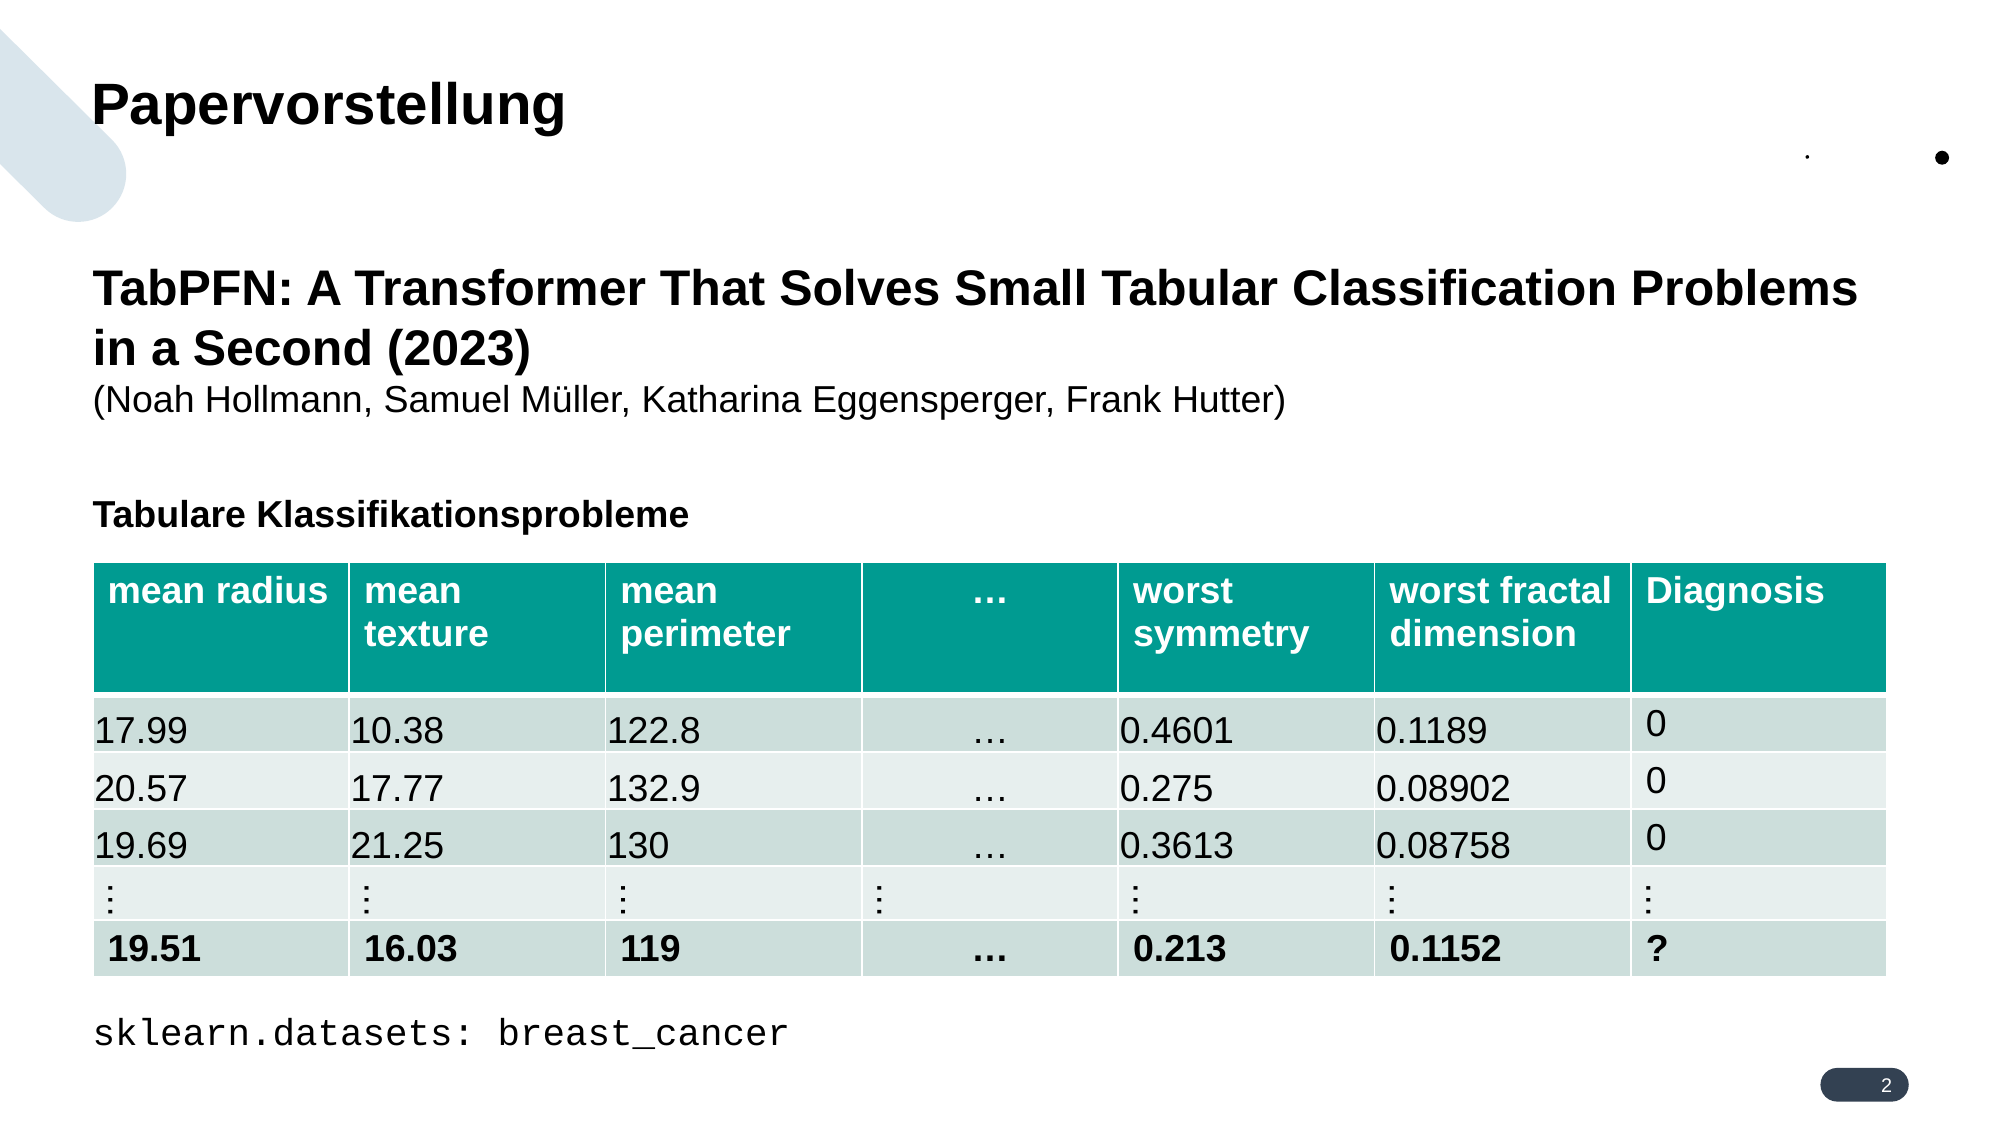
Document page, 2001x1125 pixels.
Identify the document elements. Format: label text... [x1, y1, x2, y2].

table_cell 16.03 [350, 921, 605, 976]
table_cell … [863, 921, 1117, 976]
table_header mean texture [350, 563, 605, 692]
table_cell 119 [606, 921, 861, 976]
table_cell … [1119, 867, 1374, 919]
table_header Diagnosis [1632, 563, 1886, 692]
table_header worst fractal dimension [1375, 563, 1630, 692]
table_cell … [863, 810, 1117, 865]
title Papervorstellung [91, 66, 1909, 138]
table_cell 0 [1632, 753, 1886, 808]
table_cell … [863, 698, 1117, 751]
table_header mean radius [94, 563, 348, 692]
slide_number 2 [1820, 1082, 1909, 1102]
table_cell … [863, 753, 1117, 808]
table_cell 132.9 [606, 753, 861, 808]
table_header mean perimeter [606, 563, 861, 692]
table_cell 0.275 [1119, 753, 1374, 808]
table_header … [863, 563, 1117, 692]
table_cell 21.25 [350, 810, 605, 865]
table_cell 0 [1632, 698, 1886, 751]
table_cell 0.08758 [1375, 810, 1630, 865]
table_cell 130 [606, 810, 861, 865]
table_cell 17.77 [350, 753, 605, 808]
table_cell … [94, 867, 348, 919]
table_cell 0.1189 [1375, 698, 1630, 751]
table_cell 0.213 [1119, 921, 1374, 976]
table_cell … [1375, 867, 1630, 919]
table_cell … [350, 867, 605, 919]
table_cell ? [1632, 921, 1886, 976]
table_cell … [1632, 867, 1886, 919]
table_cell 10.38 [350, 698, 605, 751]
text_box TabPFN: A Transformer That Solves Small Tabular Classification Problems in a Second (2023) (Noah Hollmann, Samuel Müller, Katharina Eggensperger, Frank Hutter) Tabulare Klassifikationsprobleme sklearn.datasets: breast_cancer [92, 255, 1909, 1082]
table_cell 0.08902 [1375, 753, 1630, 808]
table_cell 19.69 [94, 810, 348, 865]
table_cell 19.51 [94, 921, 348, 976]
table_header worst symmetry [1119, 563, 1374, 692]
table_cell … [606, 867, 861, 919]
table_cell 20.57 [94, 753, 348, 808]
table_cell 122.8 [606, 698, 861, 751]
table_cell 0.3613 [1119, 810, 1374, 865]
table_cell … [863, 867, 1117, 919]
table_cell 0.4601 [1119, 698, 1374, 751]
table_cell 0.1152 [1375, 921, 1630, 976]
table_cell 17.99 [94, 698, 348, 751]
table_cell 0 [1632, 810, 1886, 865]
